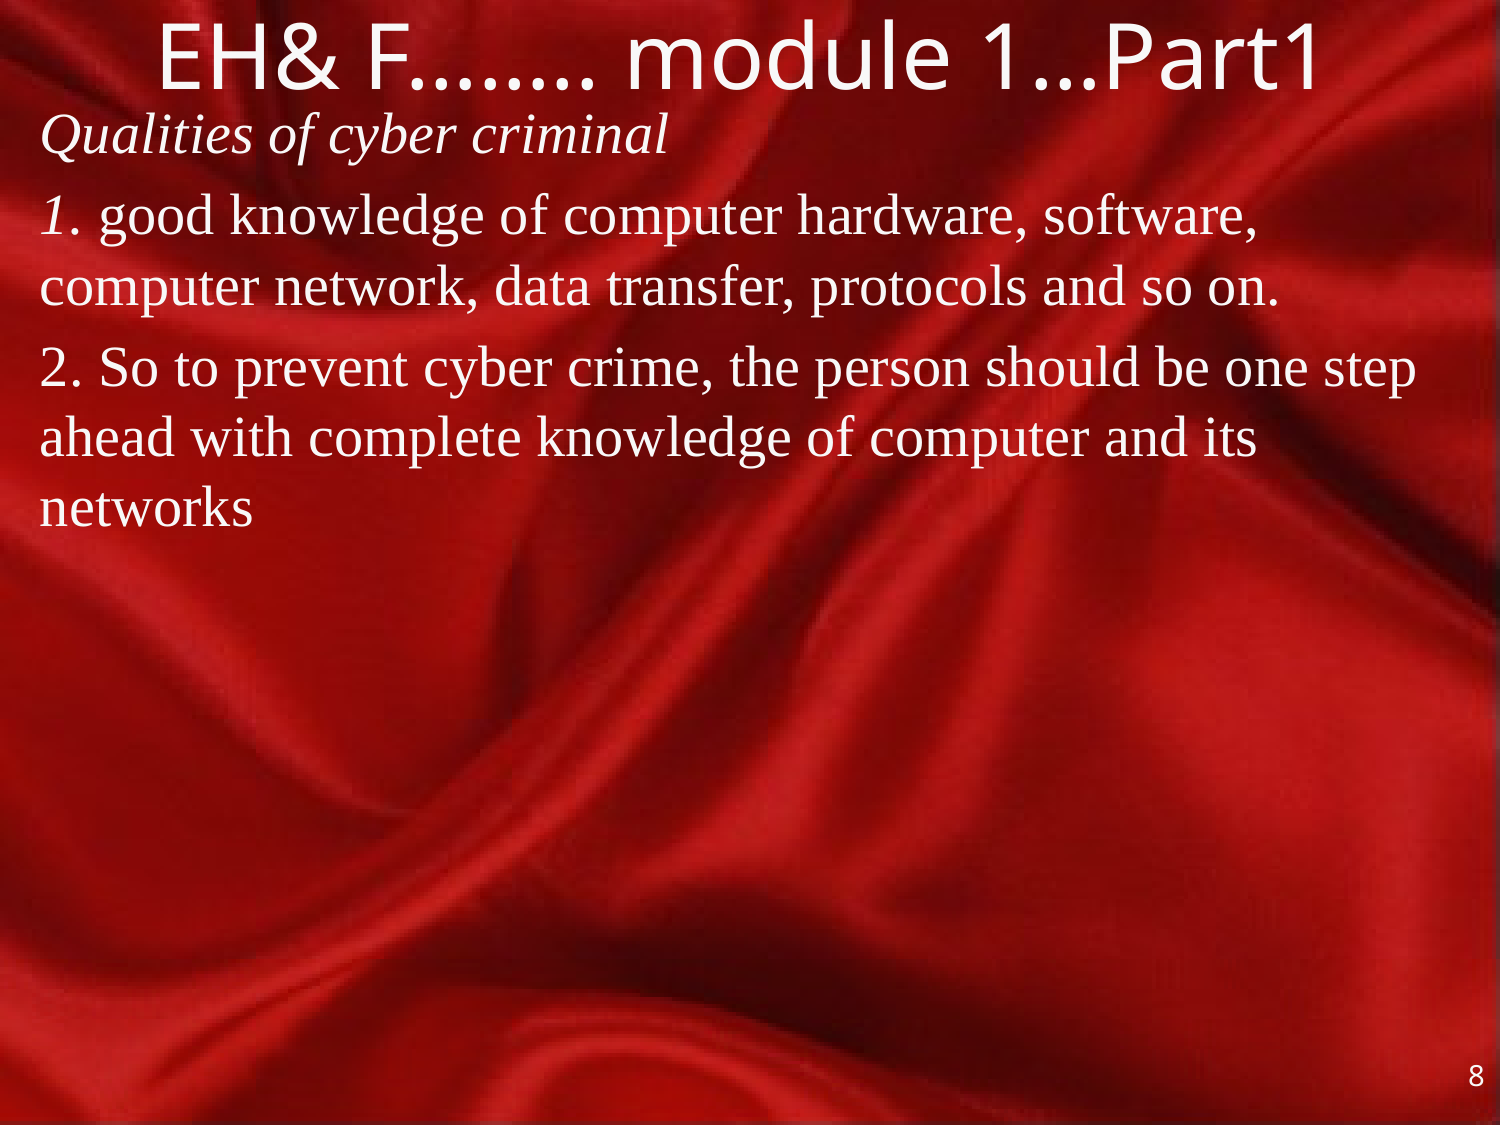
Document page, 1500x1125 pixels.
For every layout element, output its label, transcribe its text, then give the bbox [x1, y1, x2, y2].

picture [0, 0, 1500, 1125]
text_box 8 [1337, 1049, 1500, 1125]
list Qualities of cyber criminal 1. good knowledge of computer hardware, software, computer network, data transfer, protocols and so on. 2. So to prevent cyber crime, the person should be one step ahead with complete knowledge of computer and its networks [24, 87, 1500, 1125]
title EH& F…….. module 1…Part1 [37, 18, 1450, 87]
